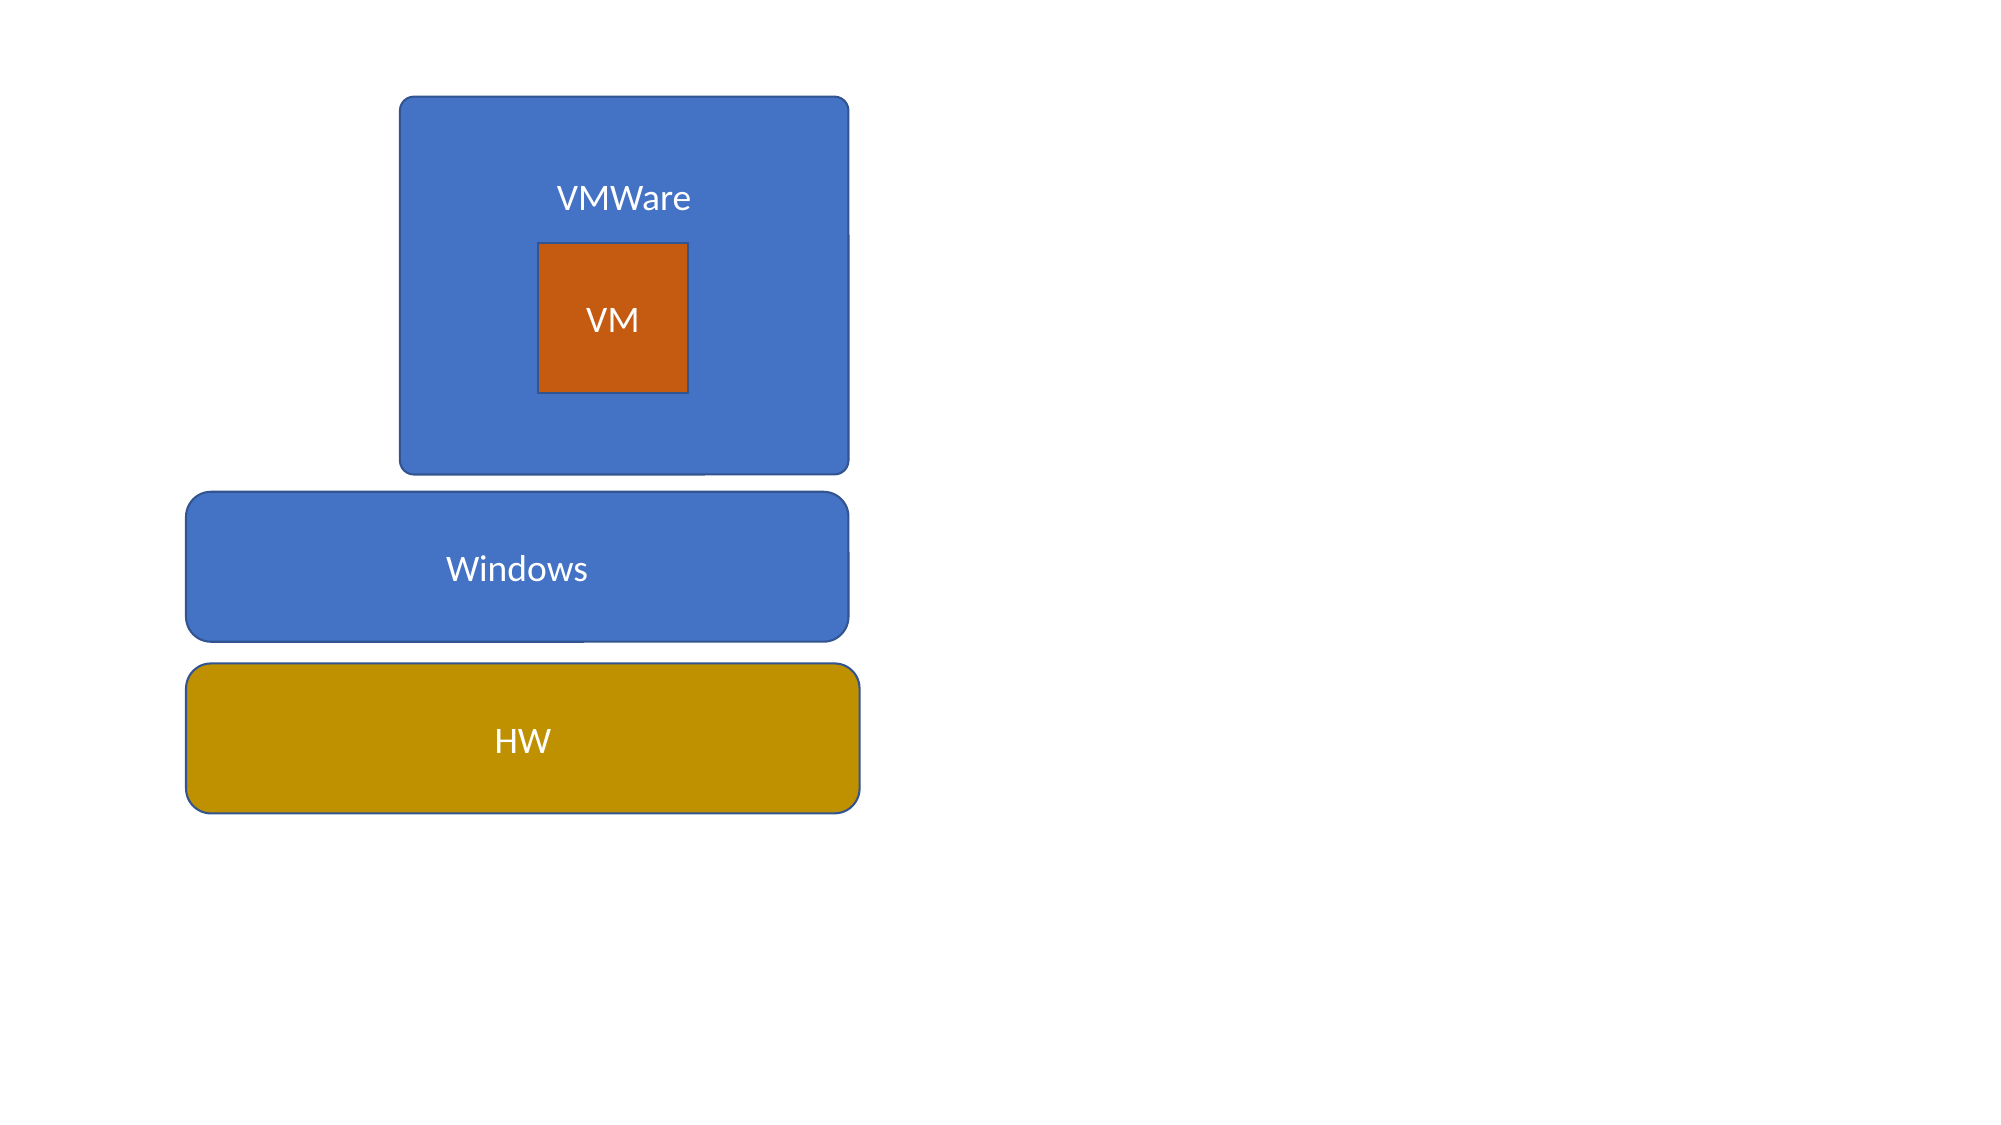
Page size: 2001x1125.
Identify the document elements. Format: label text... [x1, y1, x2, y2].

text_box HW [184, 662, 861, 815]
text_box VM [537, 242, 689, 394]
text_box Windows [184, 490, 850, 643]
text_box VMWare [398, 95, 850, 476]
